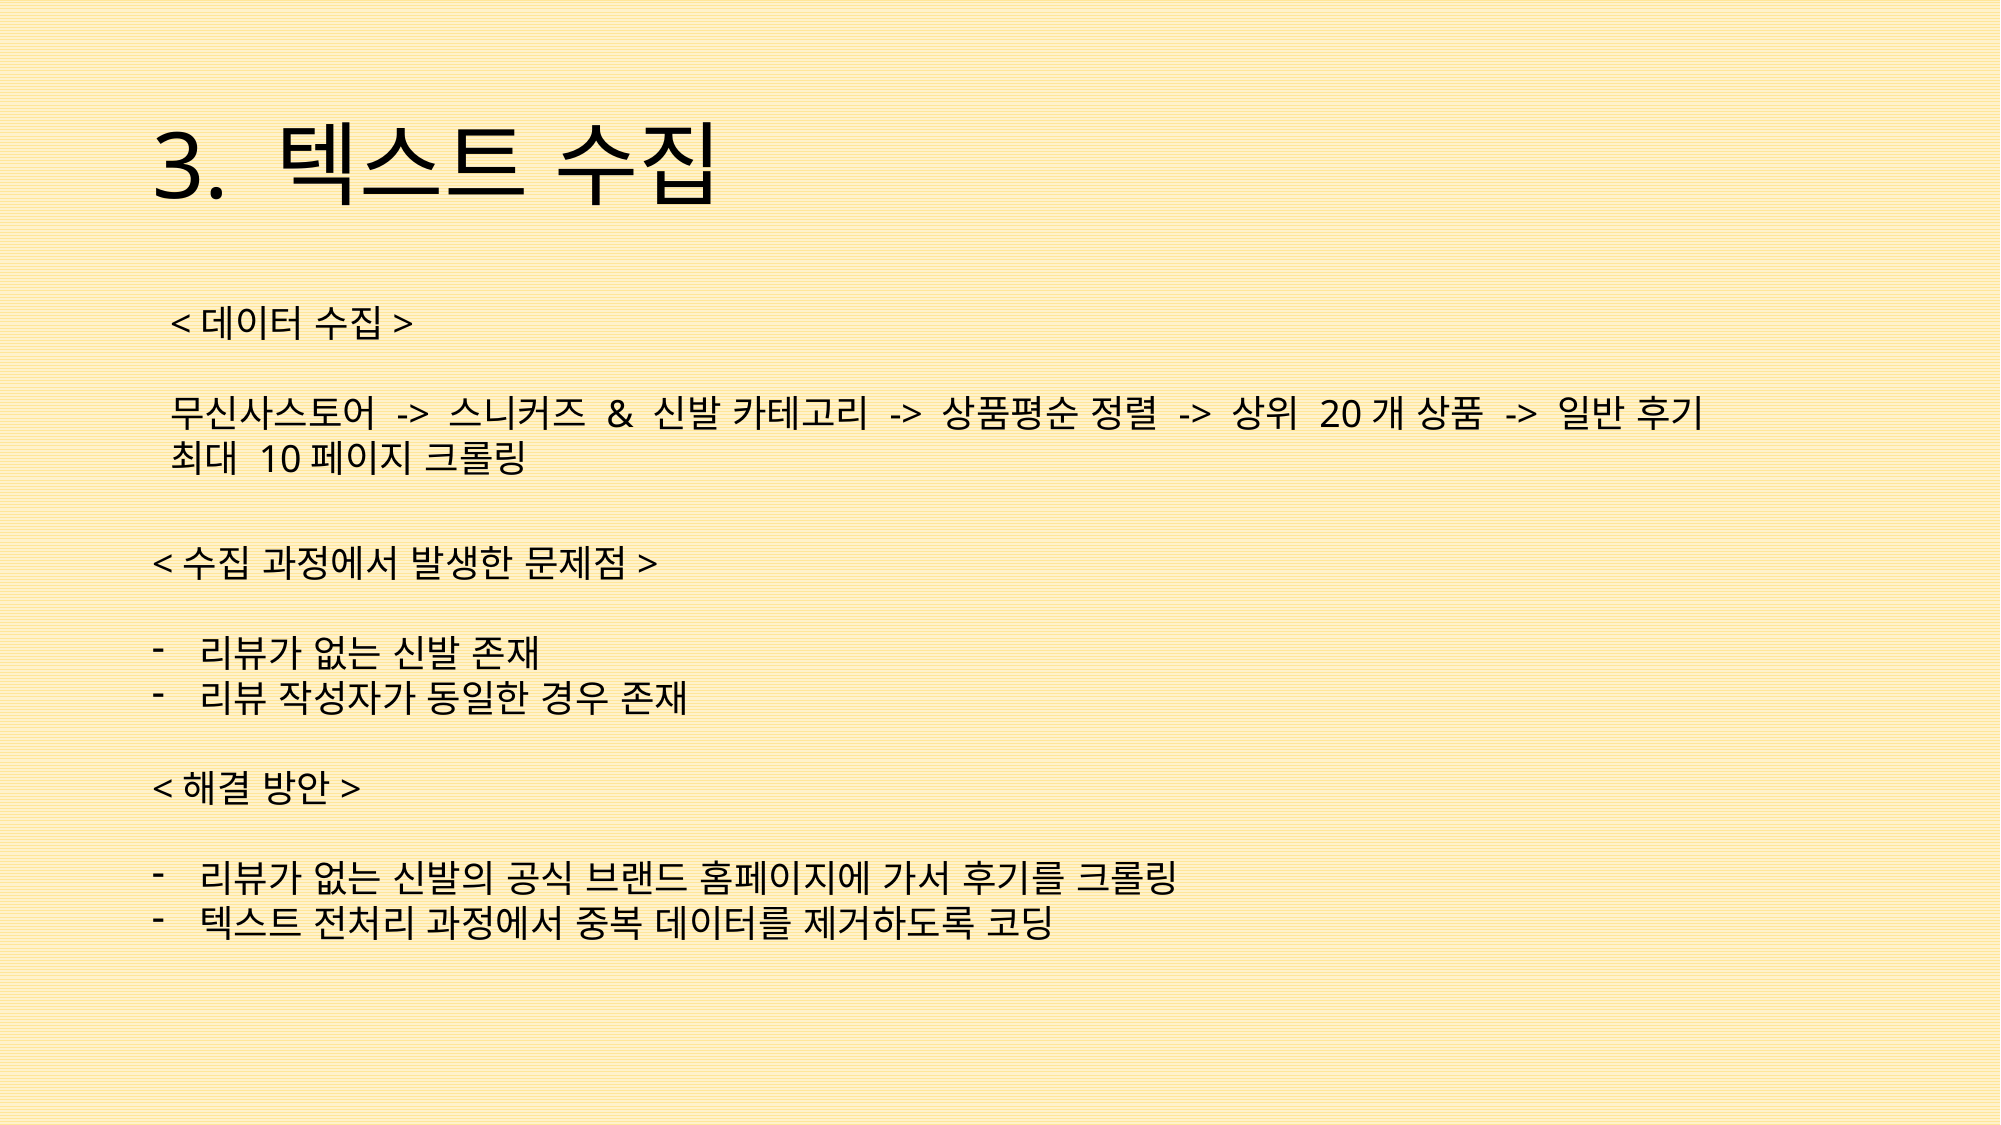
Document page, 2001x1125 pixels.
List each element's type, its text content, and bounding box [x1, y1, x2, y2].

title 3. 텍스트 수집 [137, 59, 1863, 278]
text_box <데이터 수집> 무신사스토어 -> 스니커즈 & 신발 카테고리 -> 상품평순 정렬 -> 상위 20개 상품 -> 일반 후기 최대 10페이지 크롤링 [155, 292, 1778, 578]
text_box <수집 과정에서 발생한 문제점> 리뷰가 없는 신발 존재 리뷰 작성자가 동일한 경우 존재 <해결 방안> 리뷰가 없는 신발의 공식 브랜드 홈페이지에 가서 후기를 크롤링 텍스트 전처리 과정에서 중복 데이터를 제거하도록 코딩 [137, 532, 1325, 953]
